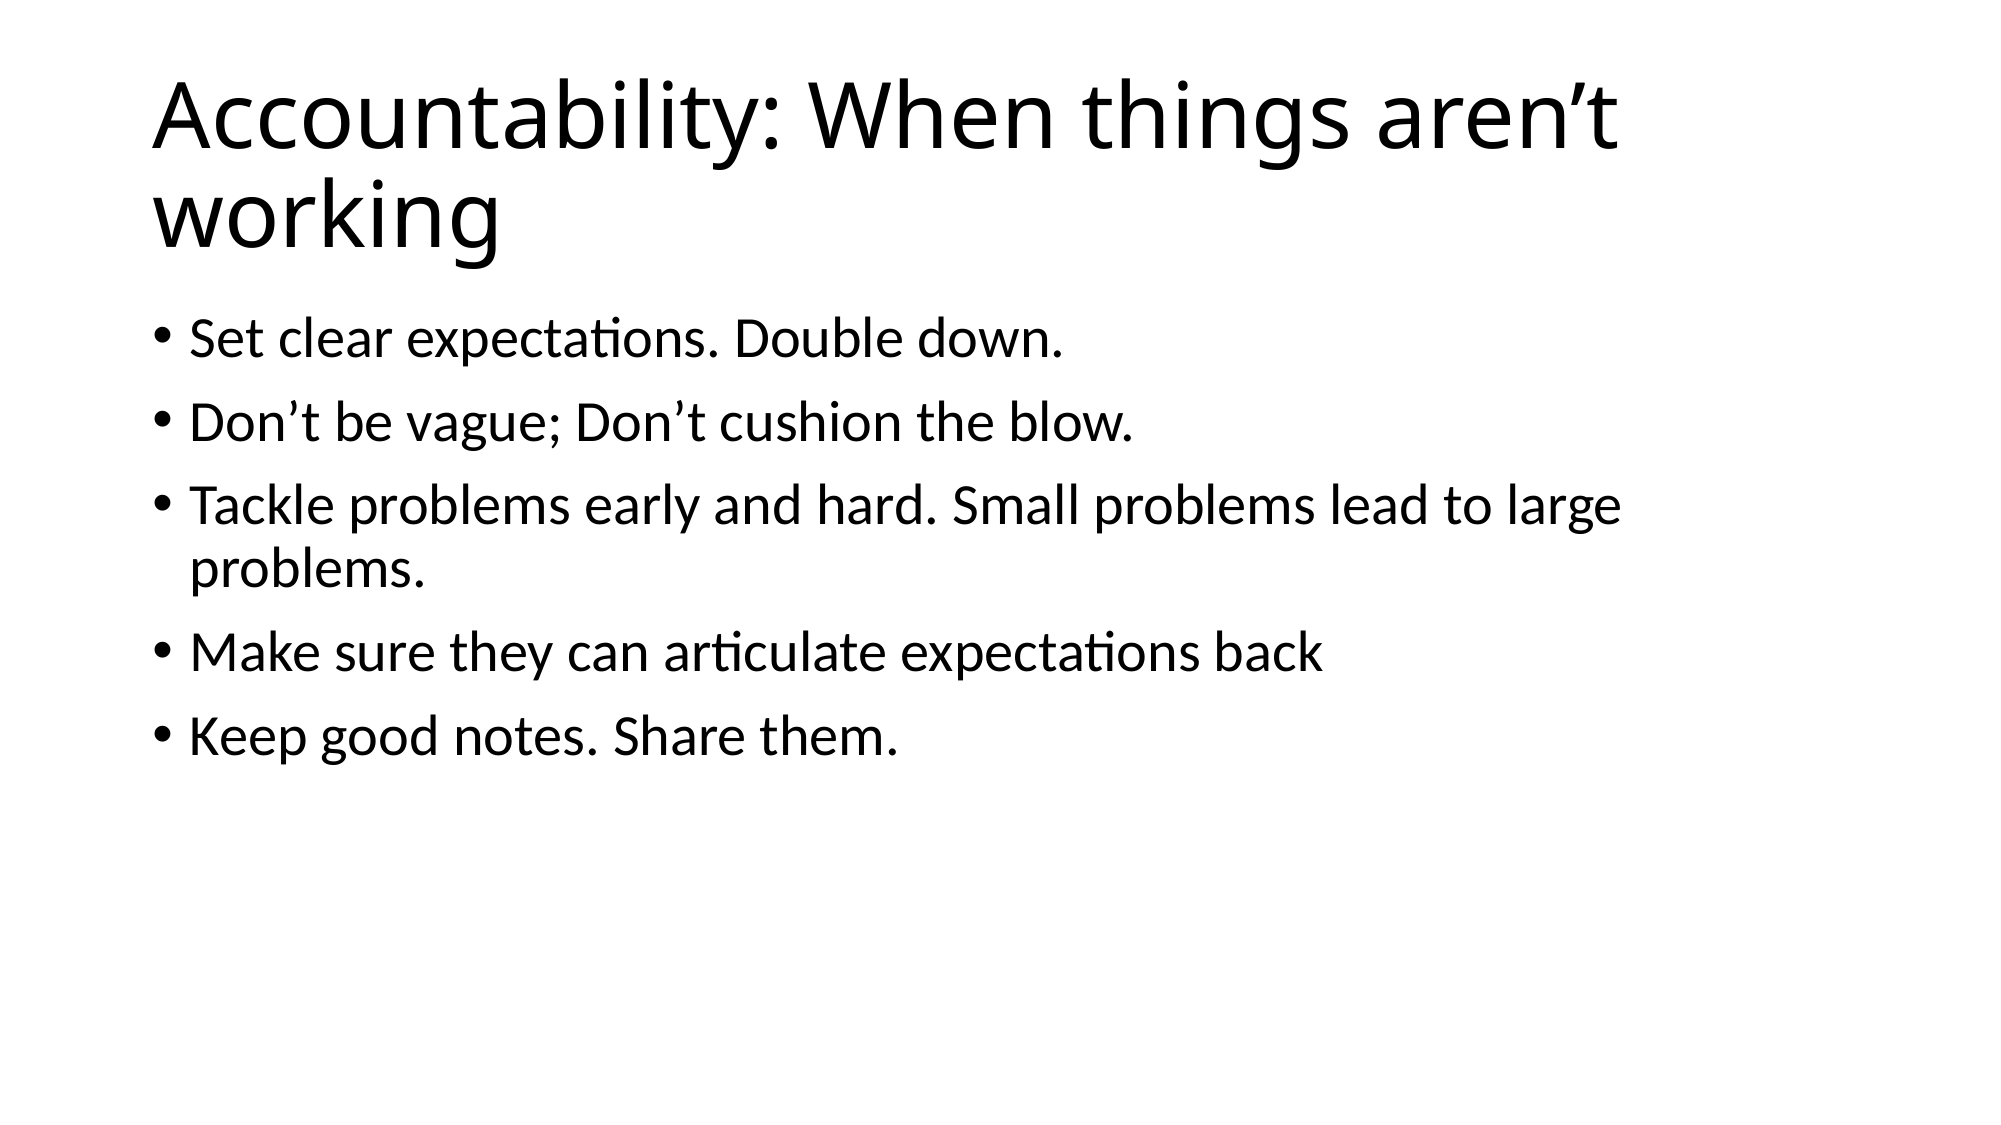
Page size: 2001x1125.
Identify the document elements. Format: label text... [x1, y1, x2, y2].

list Set clear expectations. Double down. Don’t be vague; Don’t cushion the blow. Tackle problems early and hard. Small problems lead to large problems. Make sure they can articulate expectations back Keep good notes. Share them. [137, 299, 1863, 1014]
title Accountability: When things aren’t working [137, 59, 1863, 278]
